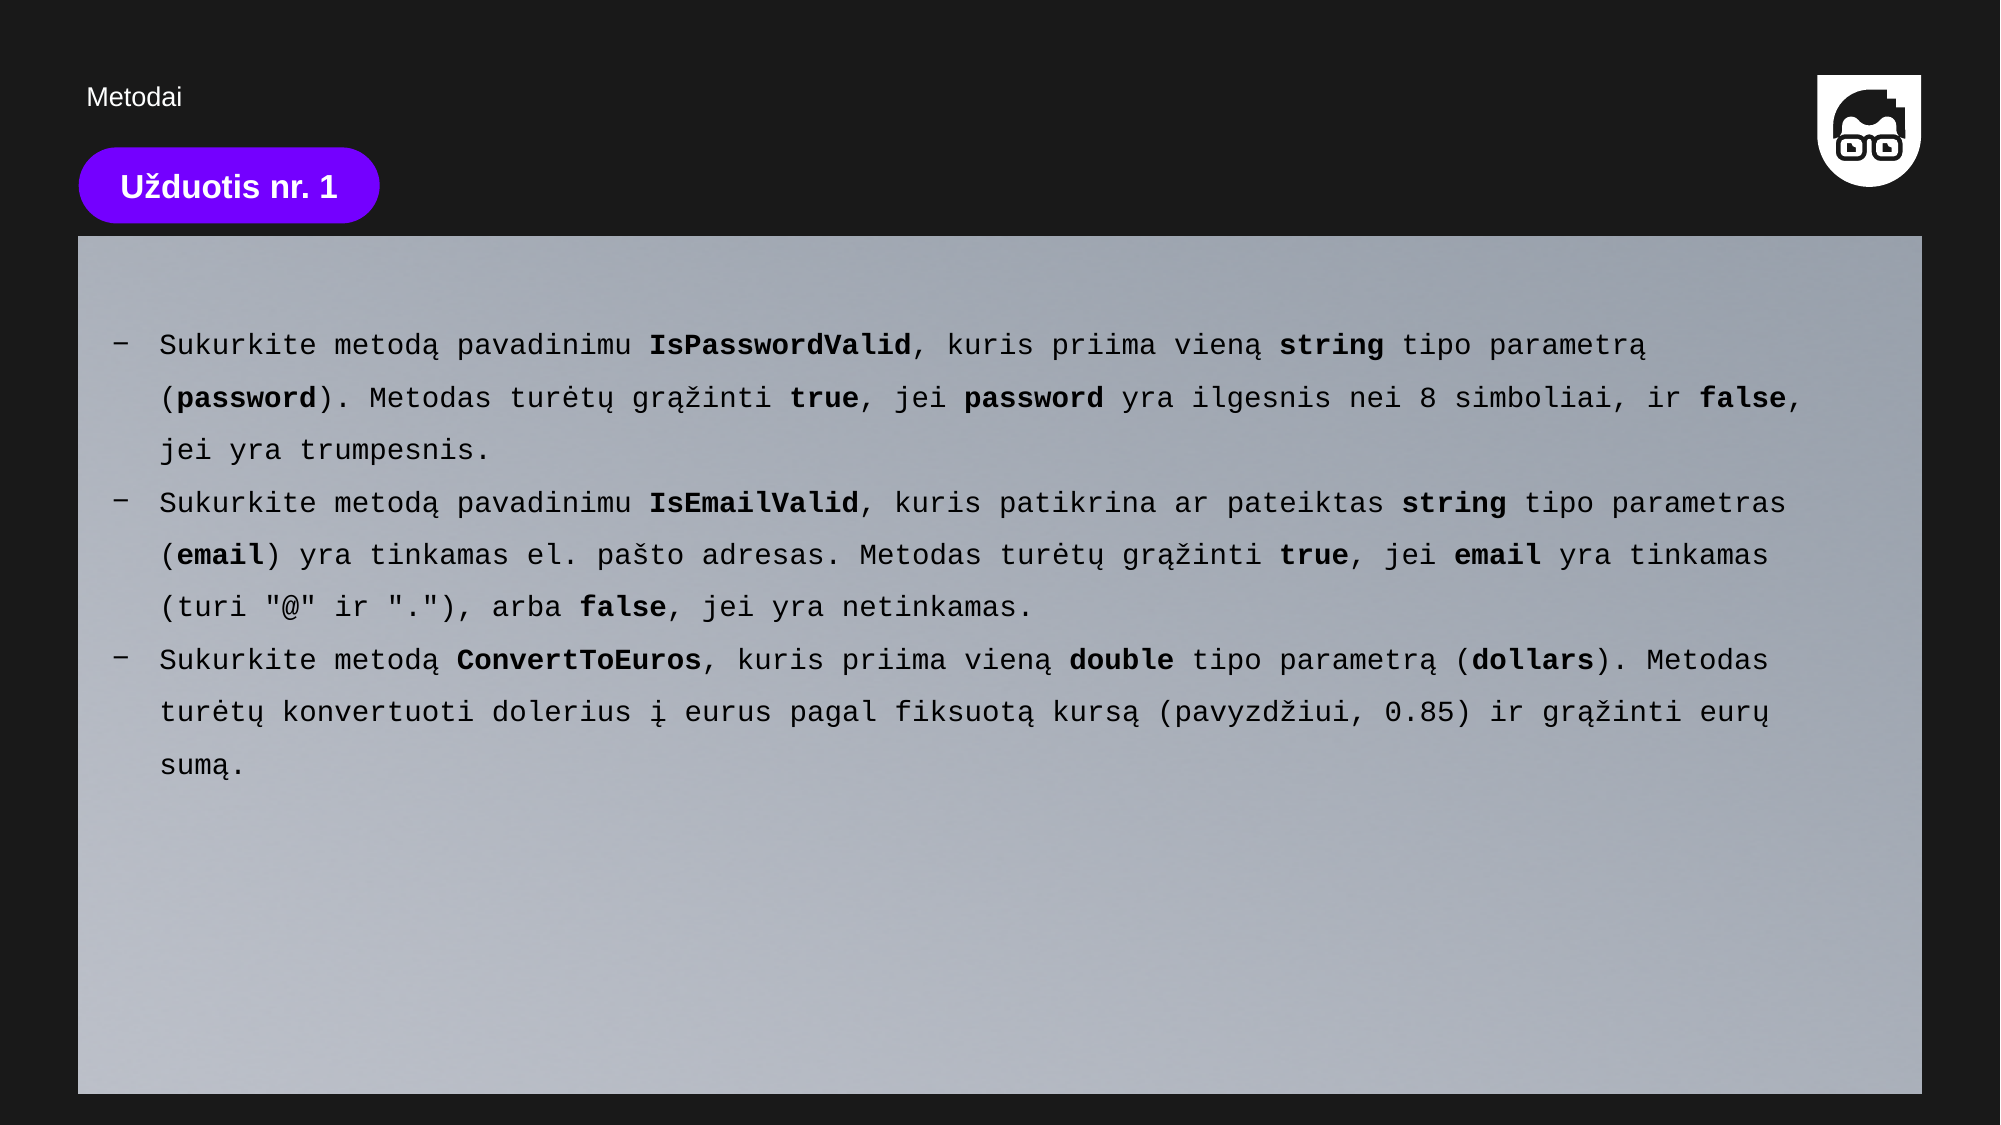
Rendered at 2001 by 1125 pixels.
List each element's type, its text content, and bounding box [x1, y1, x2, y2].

list Metodai [78, 75, 1000, 150]
picture [78, 236, 1922, 1095]
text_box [78, 147, 380, 224]
